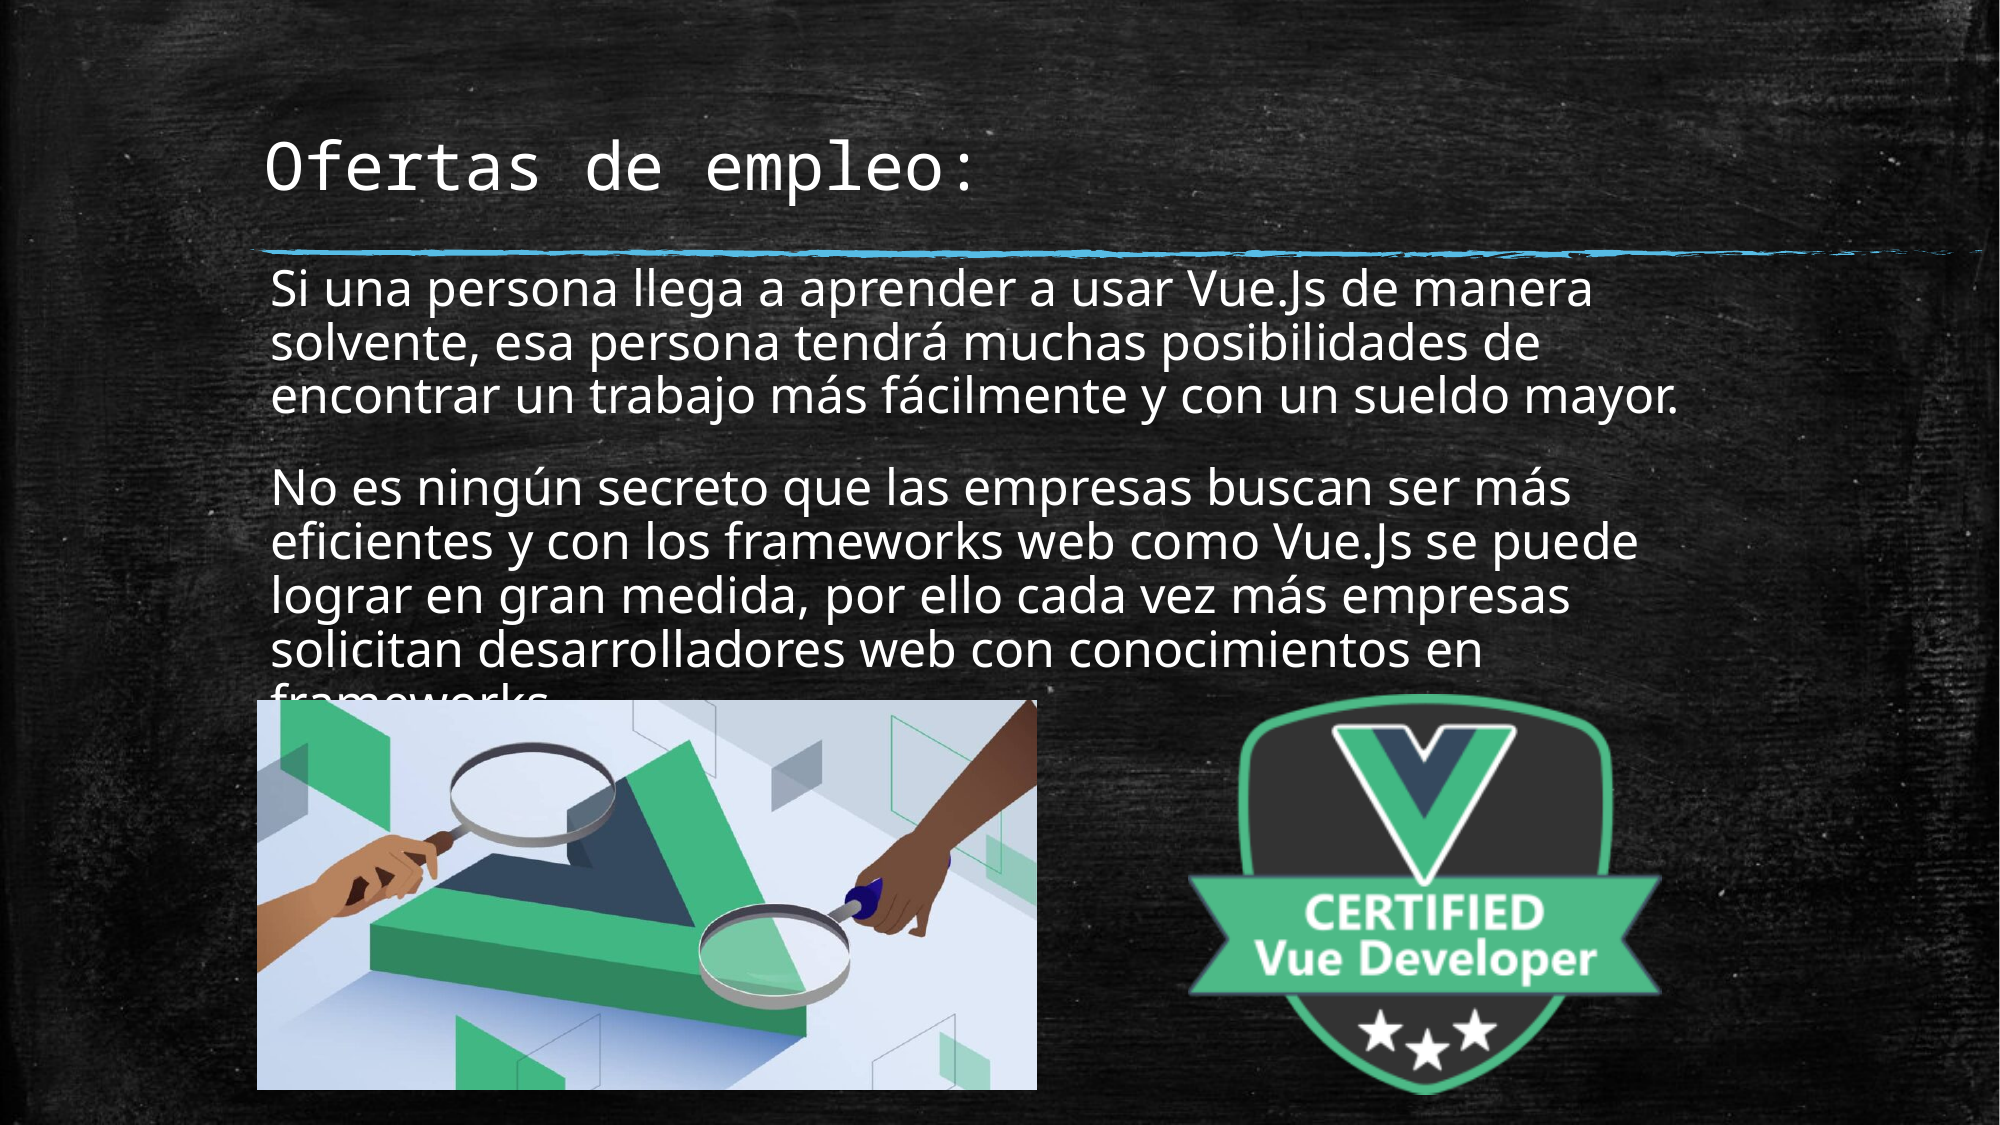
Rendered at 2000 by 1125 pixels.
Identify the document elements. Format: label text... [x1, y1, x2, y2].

picture [1188, 694, 1662, 1096]
list Si una persona llega a aprender a usar Vue.Js de manera solvente, esa persona tendrá muchas posibilidades de encontrar un trabajo más fácilmente y con un sueldo mayor. No es ningún secreto que las empresas buscan ser más eficientes y con los frameworks web como Vue.Js se puede lograr en gran medida, por ello cada vez más empresas solicitan desarrolladores web con conocimientos en frameworks. [255, 255, 1756, 956]
picture [257, 700, 1037, 1090]
title Ofertas de empleo: [249, 45, 1750, 213]
